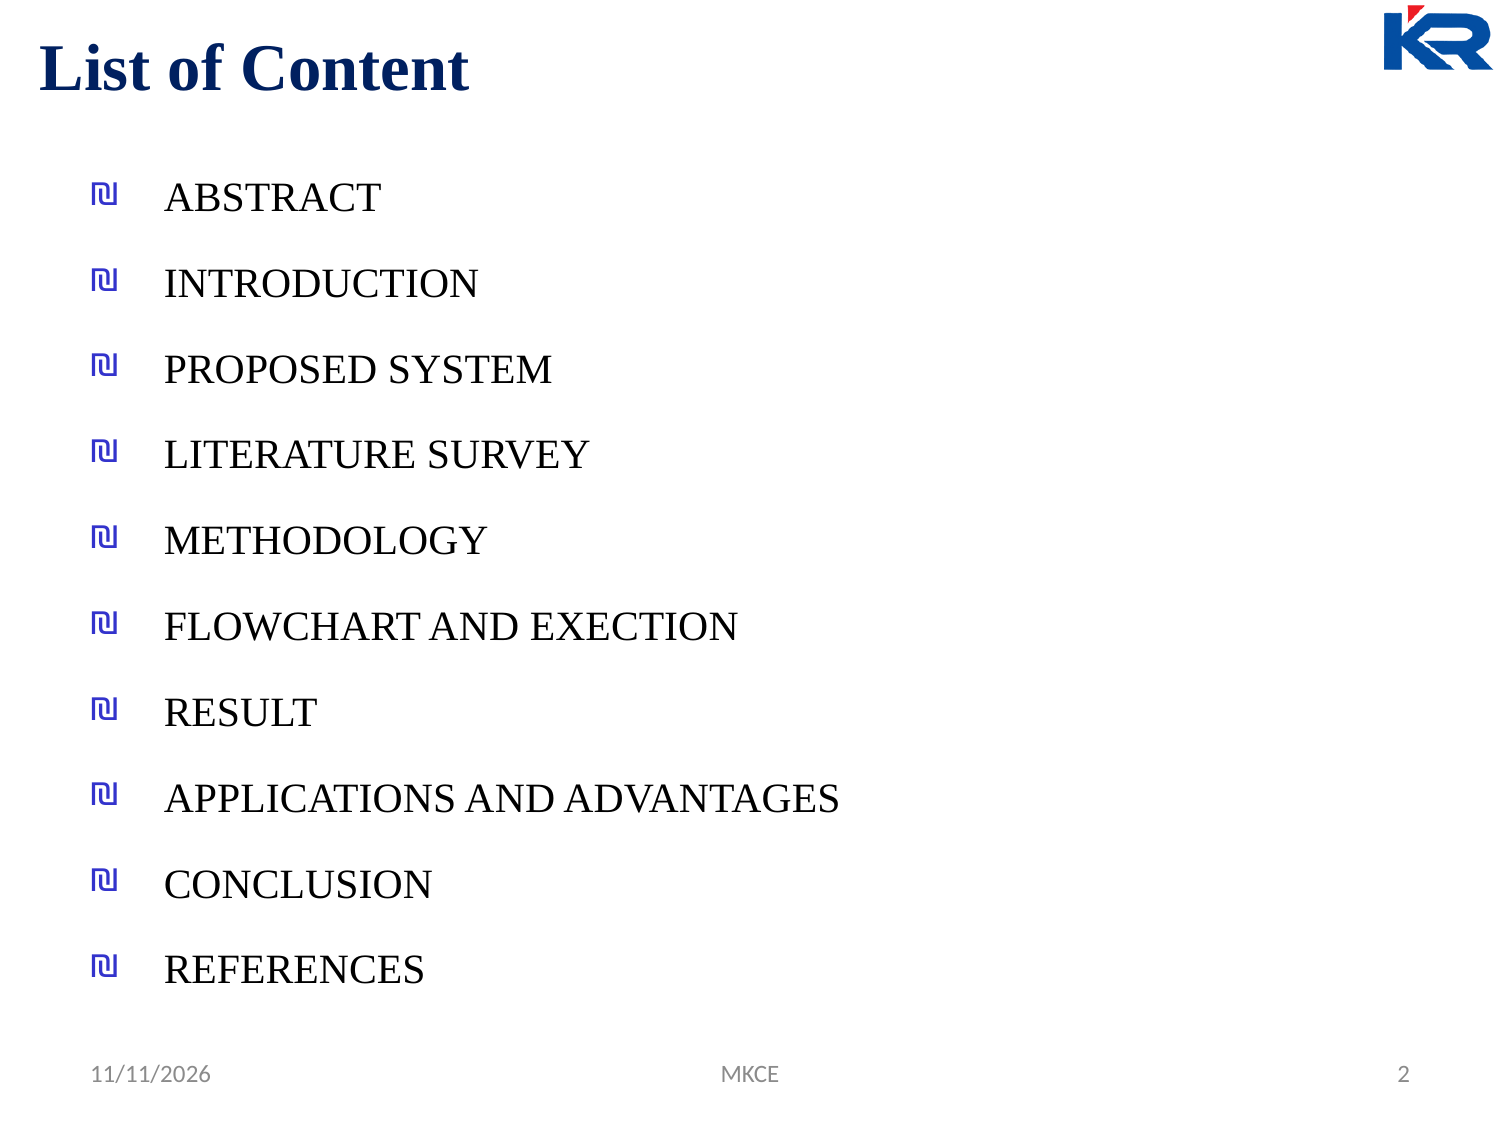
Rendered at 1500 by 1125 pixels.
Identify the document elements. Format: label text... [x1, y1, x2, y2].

slide_number 07-Mar-23 [75, 1042, 425, 1103]
footer MKCE [512, 1042, 988, 1103]
text_box List of Content [24, 0, 1499, 138]
picture [1377, 0, 1499, 76]
slide_number 2 [1074, 1042, 1425, 1103]
text_box ABSTRACT INTRODUCTION PROPOSED SYSTEM LITERATURE SURVEY METHODOLOGY FLOWCHART AND EXECTION RESULT APPLICATIONS AND ADVANTAGES CONCLUSION REFERENCES [73, 137, 1424, 964]
